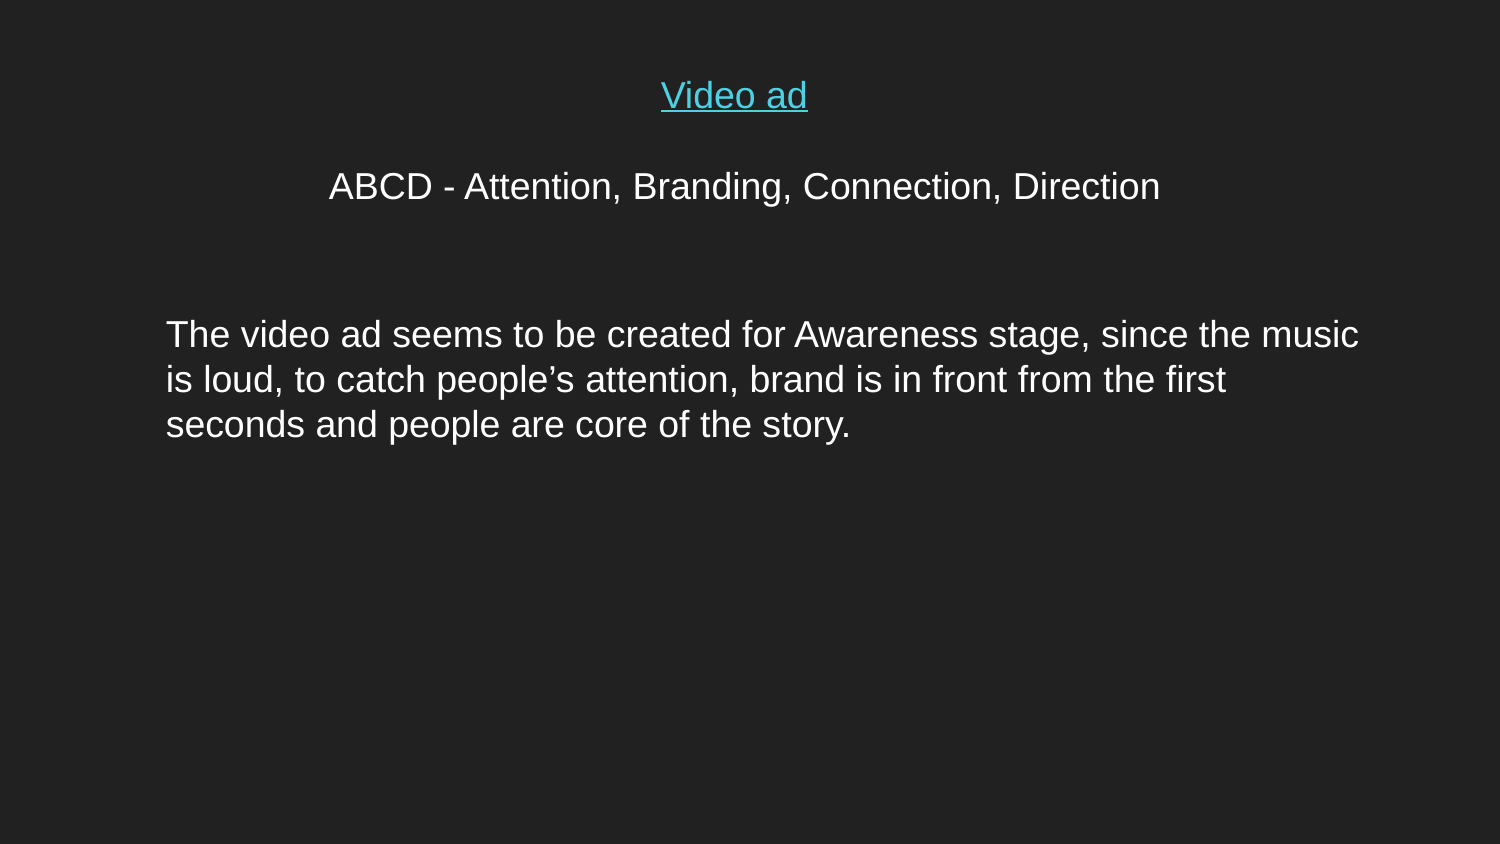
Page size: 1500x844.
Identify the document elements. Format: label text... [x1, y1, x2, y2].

text_box ABCD - Attention, Branding, Connection, Direction [314, 147, 1186, 217]
text_box The video ad seems to be created for Awareness stage, since the music is loud, to catch people’s attention, brand is in front from the first seconds and people are core of the story. [150, 295, 1379, 481]
text_box Video ad [645, 55, 855, 126]
